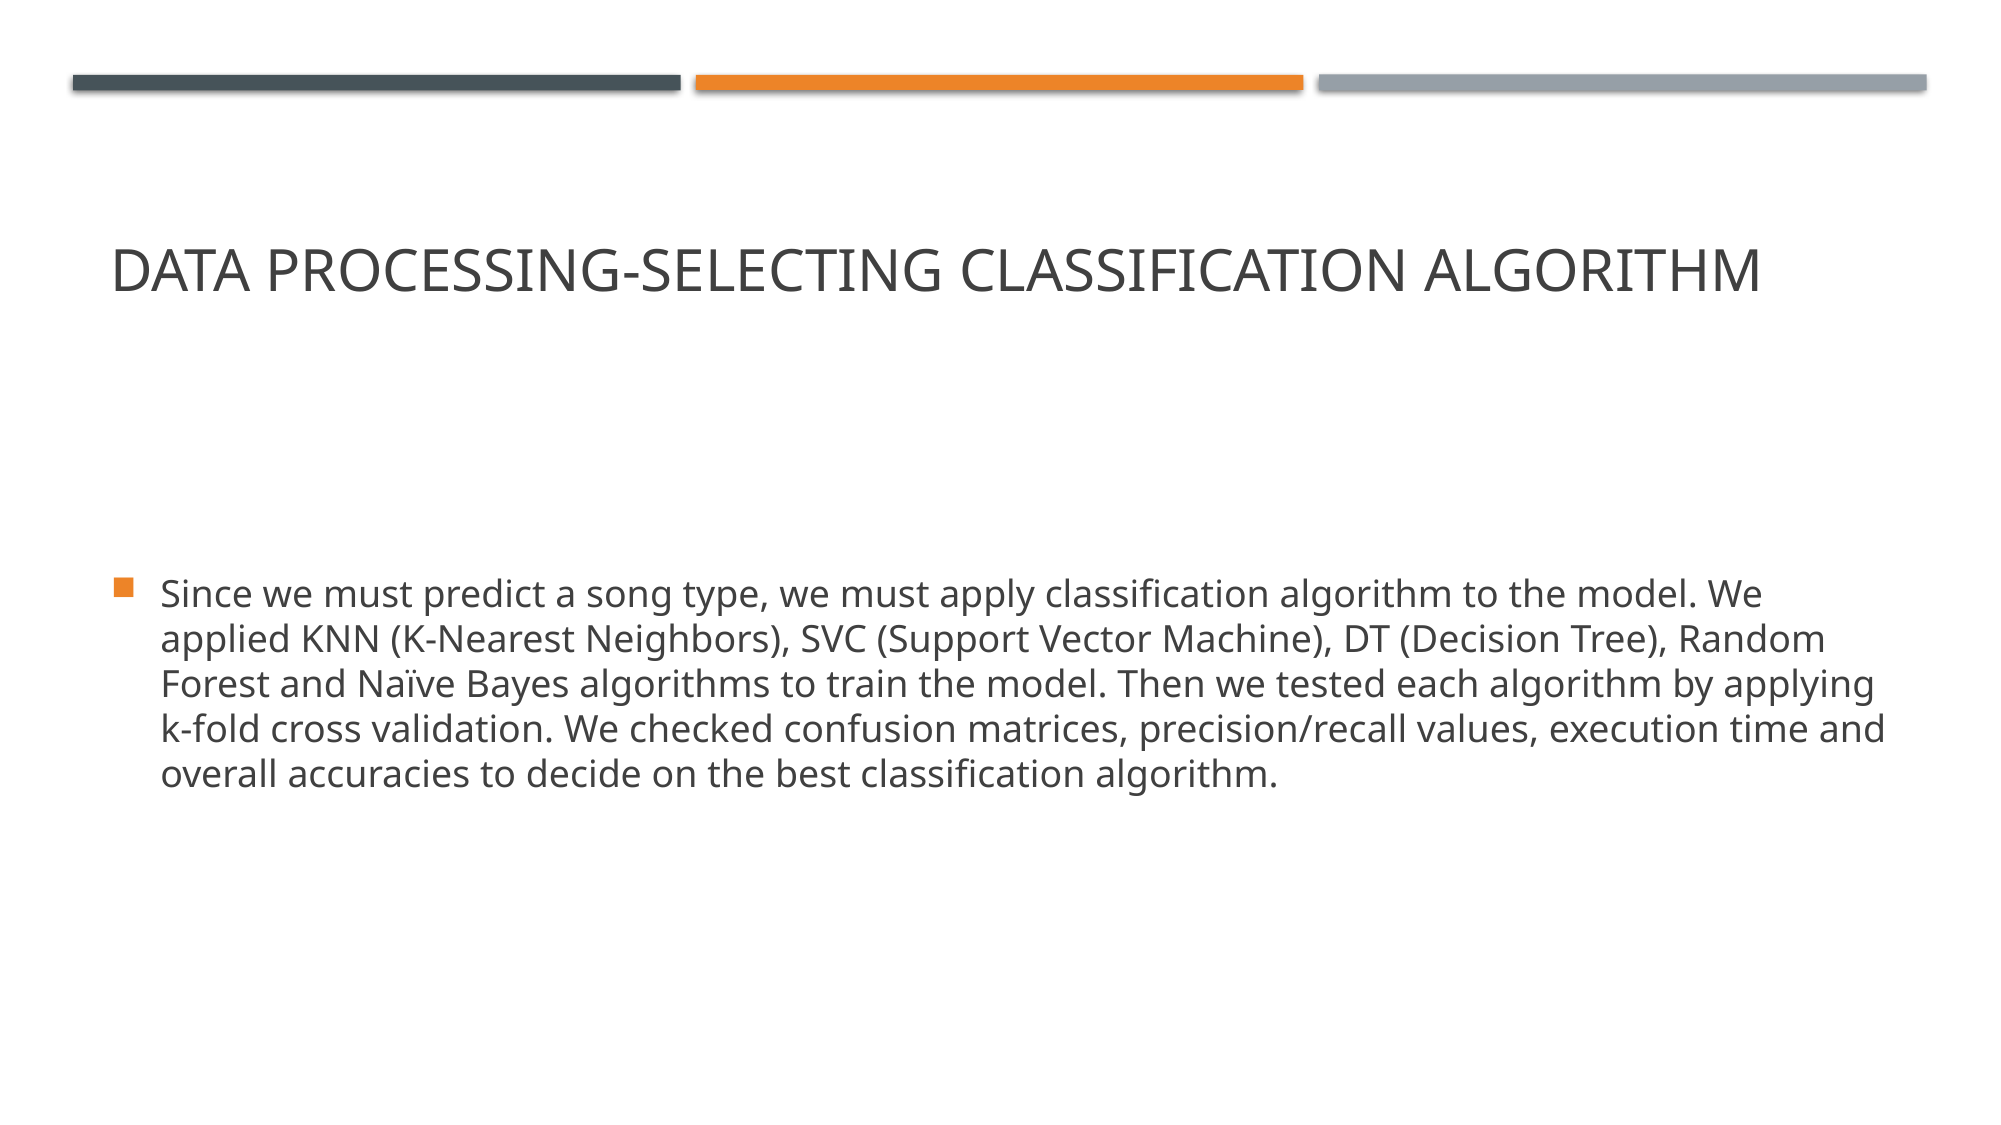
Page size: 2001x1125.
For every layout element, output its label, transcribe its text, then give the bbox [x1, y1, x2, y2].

list Since we must predict a song type, we must apply classification algorithm to the model. We applied KNN (K-Nearest Neighbors), SVC (Support Vector Machine), DT (Decision Tree), Random Forest and Naïve Bayes algorithms to train the model. Then we tested each algorithm by applying k-fold cross validation. We checked confusion matrices, precision/recall values, execution time and overall accuracies to decide on the best classification algorithm. [95, 383, 1905, 981]
title DATA PROCESSING-Selectıng Classıfıcatıon Algorıthm [95, 115, 1905, 311]
